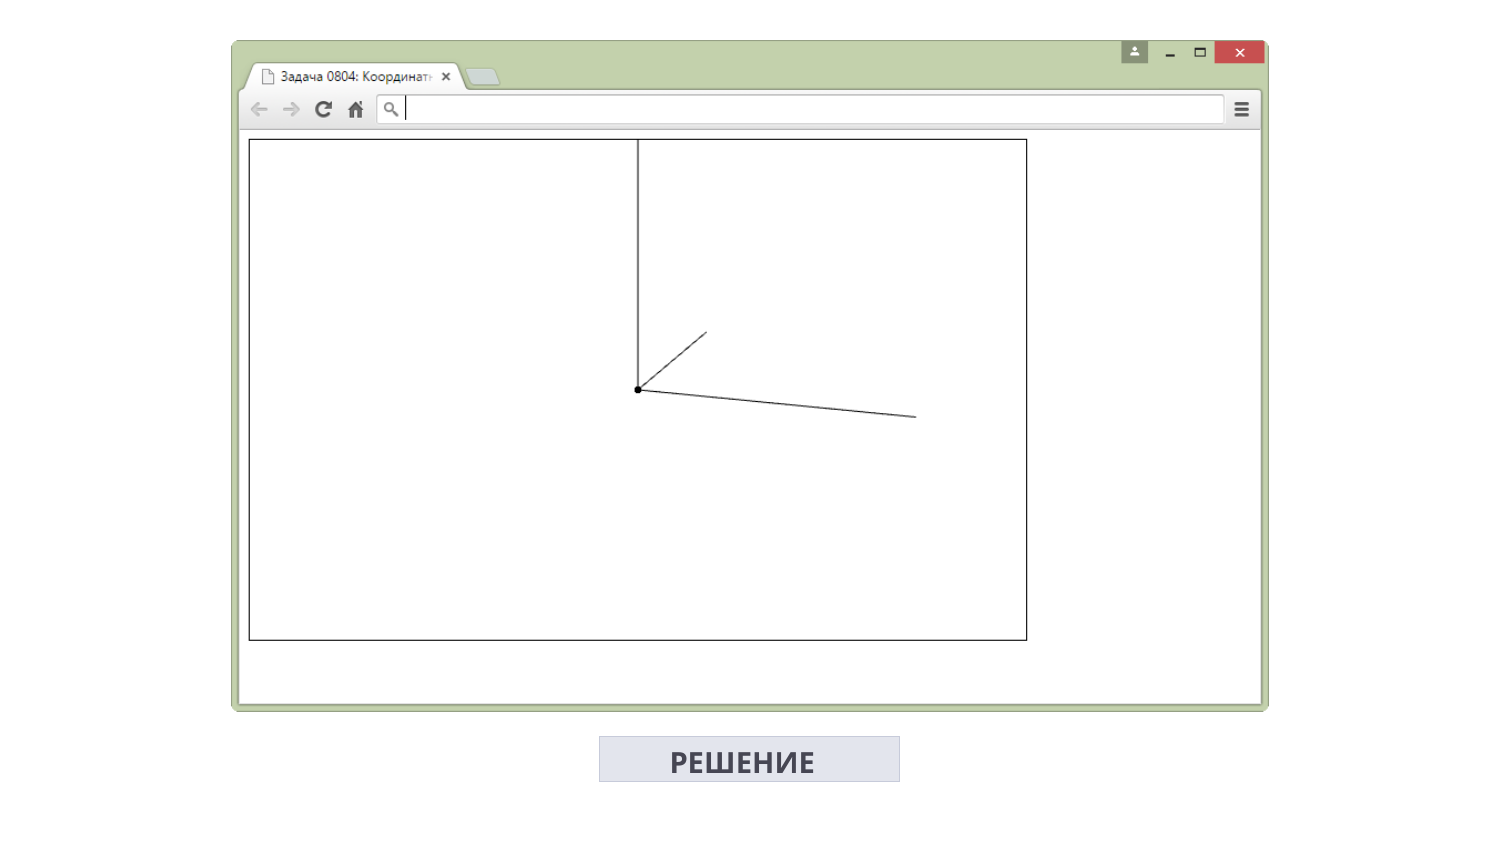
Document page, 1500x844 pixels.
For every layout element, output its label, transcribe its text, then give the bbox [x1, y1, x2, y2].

text_box РЕШЕНИЕ [599, 736, 900, 782]
picture [231, 40, 1269, 712]
